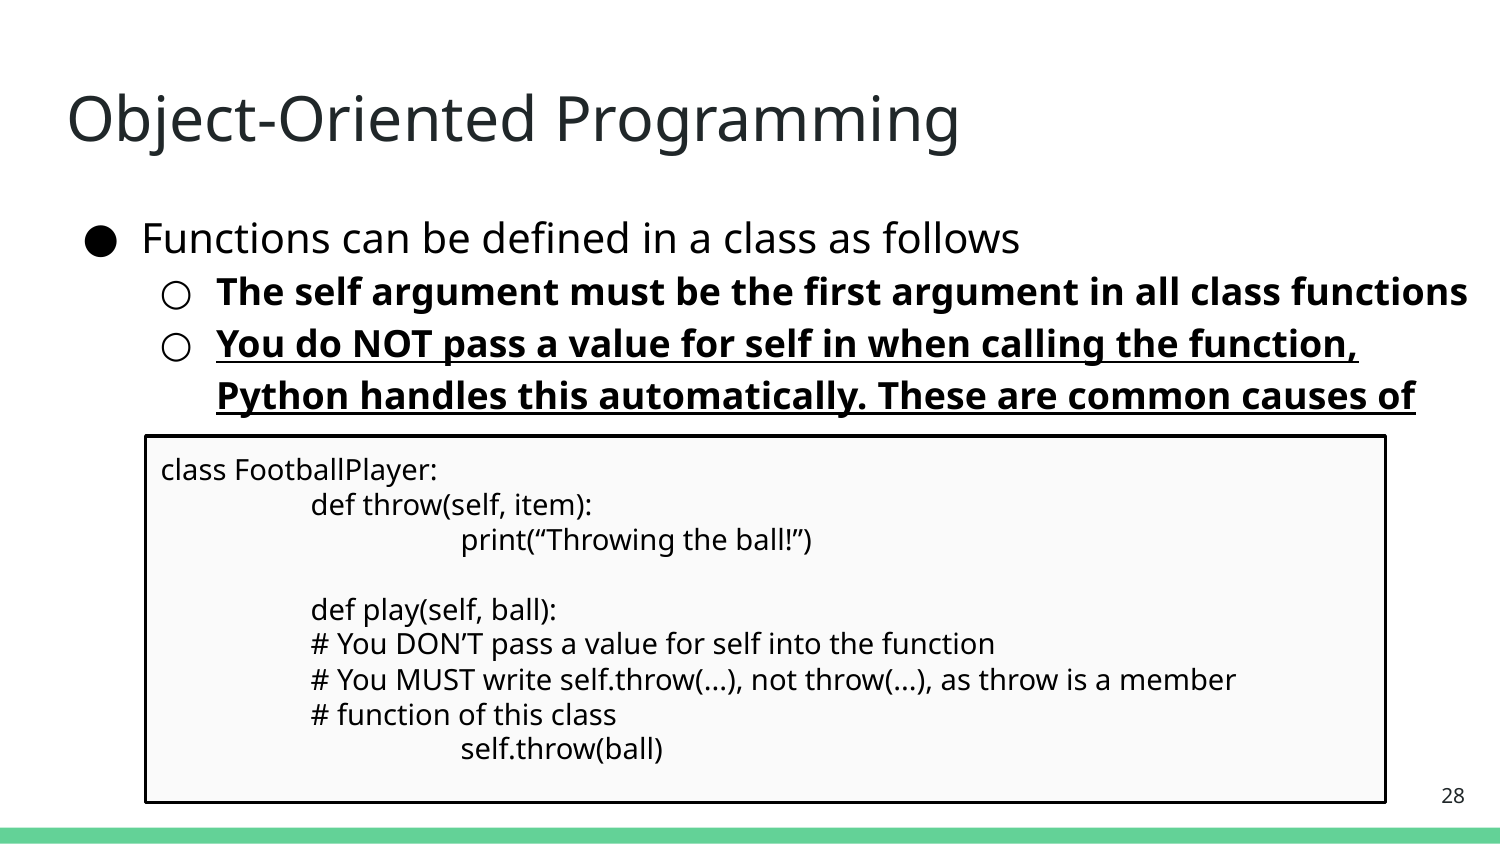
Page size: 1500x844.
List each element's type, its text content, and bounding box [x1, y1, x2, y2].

title Object-Oriented Programming [51, 64, 1449, 167]
slide_number ‹#› [1389, 764, 1480, 830]
text_box class FootballPlayer: def throw(self, item): print(“Throwing the ball!”) def play(self, ball): # You DON’T pass a value for self into the function # You MUST write self.throw(...), not throw(...), as throw is a member # function of this class self.throw(ball) [145, 436, 1386, 803]
list Functions can be defined in a class as follows The self argument must be the first argument in all class functions You do NOT pass a value for self in when calling the function, Python handles this automatically. These are common causes of errors. [51, 189, 1500, 750]
